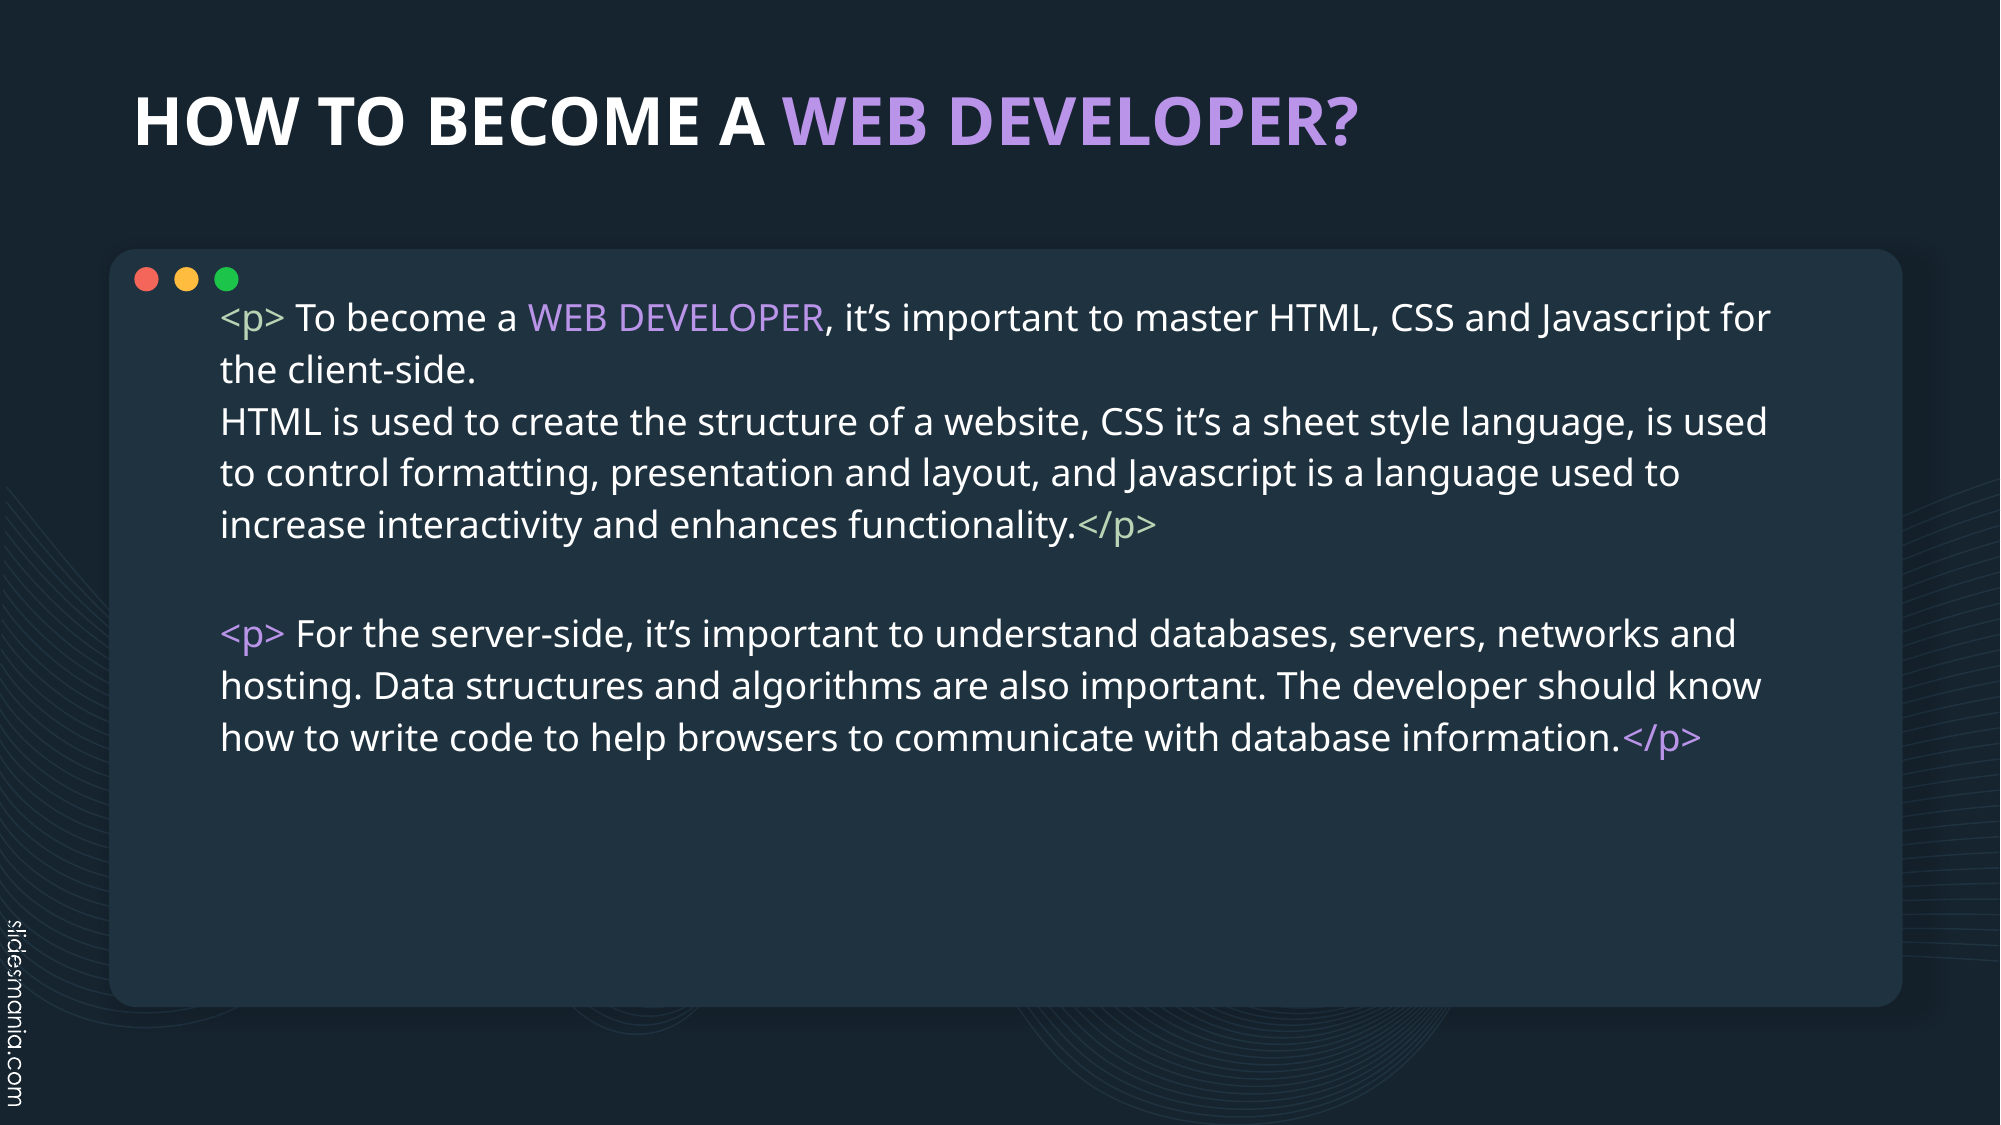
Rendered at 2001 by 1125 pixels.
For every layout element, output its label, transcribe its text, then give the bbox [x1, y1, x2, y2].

subtitle <p> For the server-side, it’s important to understand databases, servers, networks and hosting. Data structures and algorithms are also important. The developer should know how to write code to help browsers to communicate with database information.</p> [199, 583, 1800, 683]
subtitle <p> To become a WEB DEVELOPER, it’s important to master HTML, CSS and Javascript for the client-side. HTML is used to create the structure of a website, CSS it’s a sheet style language, is used to control formatting, presentation and layout, and Javascript is a language used to increase interactivity and enhances functionality.</p> [199, 267, 1800, 367]
title HOW TO BECOME A WEB DEVELOPER? [112, 58, 1713, 185]
